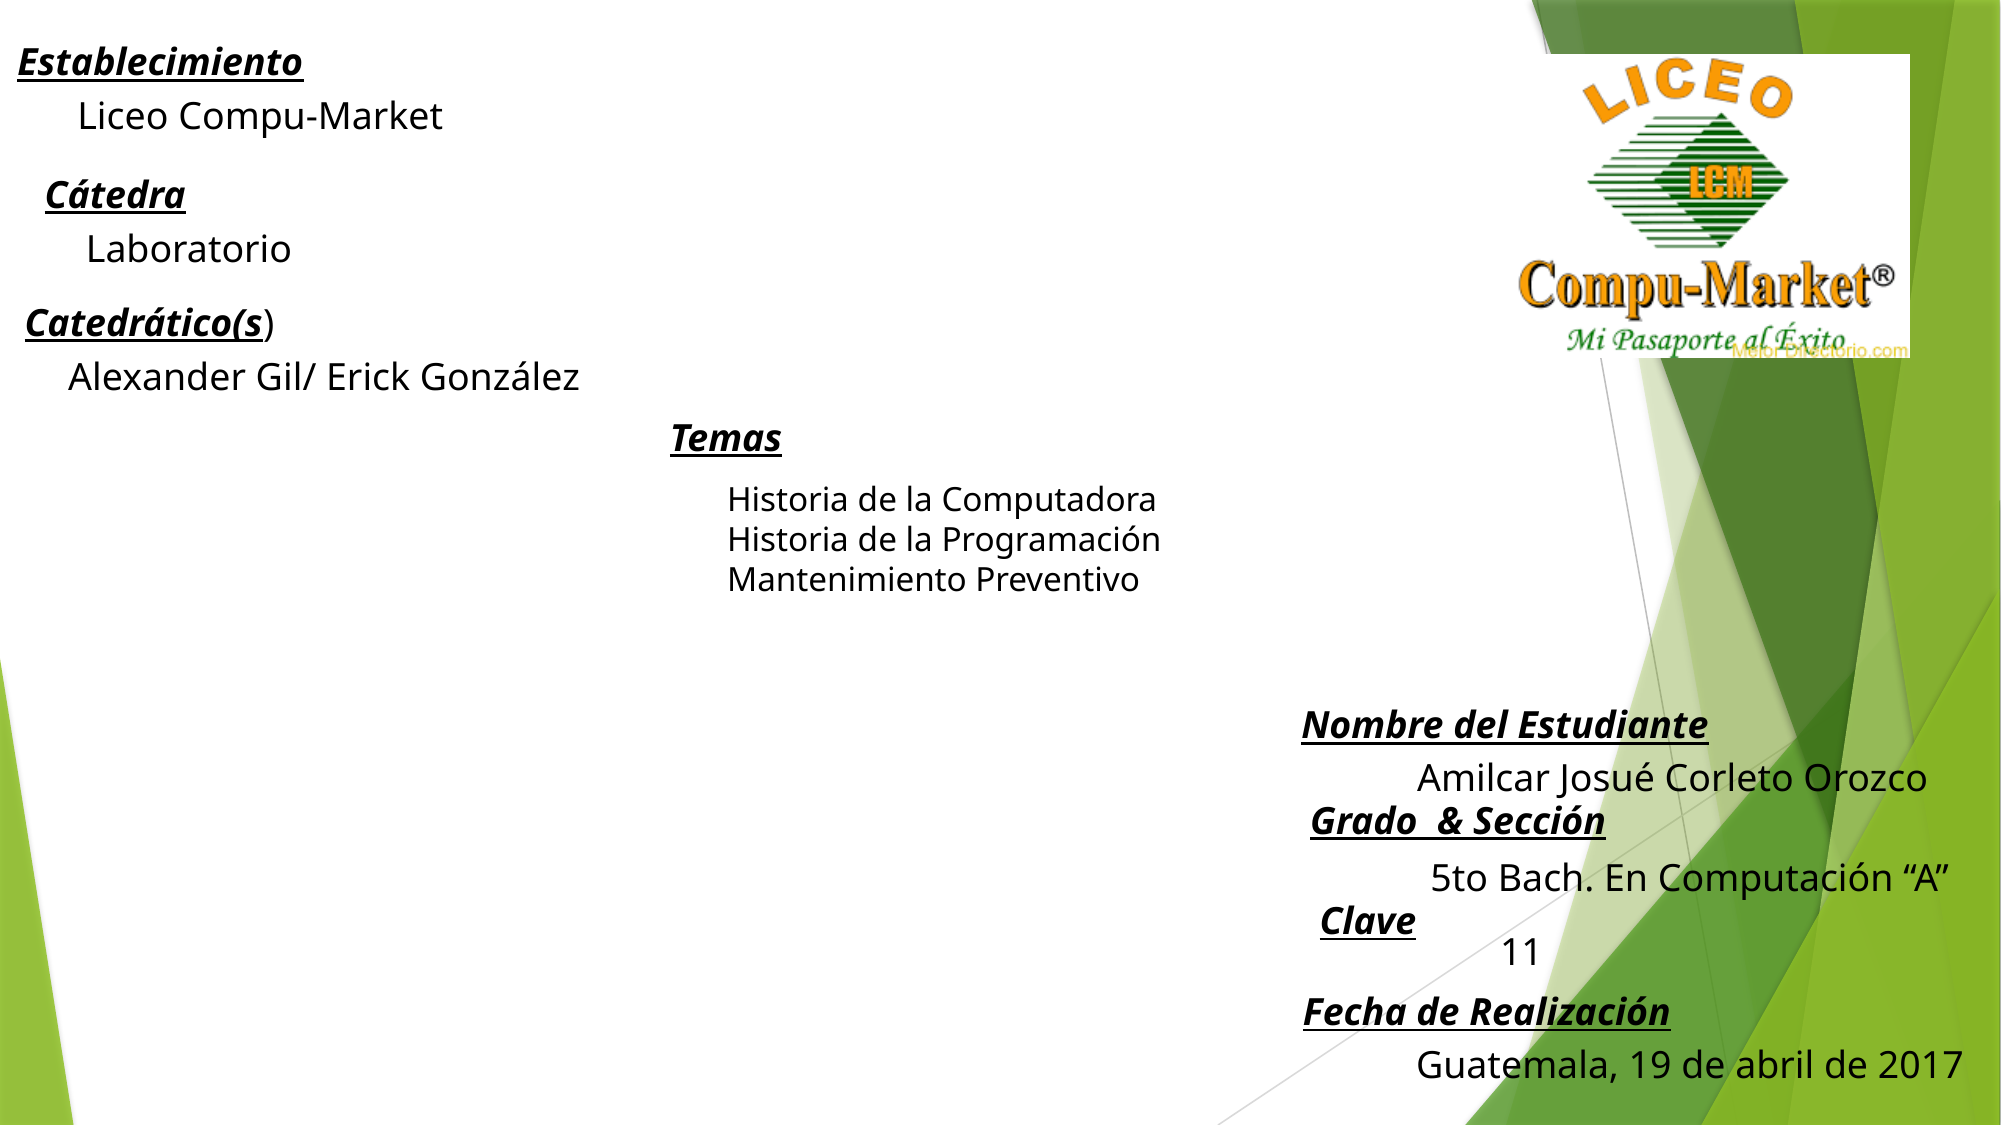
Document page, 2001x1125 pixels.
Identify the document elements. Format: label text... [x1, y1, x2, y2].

text_box Laboratorio [71, 217, 308, 278]
text_box Nombre del Estudiante [1286, 693, 1724, 754]
text_box Temas [655, 406, 797, 466]
text_box Alexander Gil/ Erick González [53, 345, 596, 406]
text_box 11 [1485, 920, 1558, 980]
text_box 5to Bach. En Computación “A” [1415, 846, 1965, 907]
text_box Catedrático(s) [9, 291, 290, 351]
text_box Amilcar Josué Corleto Orozco [1402, 746, 1944, 806]
text_box Cátedra [29, 163, 201, 223]
text_box Historia de la Computadora Historia de la Programación Mantenimiento Preventivo [712, 470, 1177, 605]
text_box Grado & Sección [1295, 789, 1622, 850]
picture [1504, 54, 1911, 359]
text_box Guatemala, 19 de abril de 2017 [1401, 1034, 1980, 1094]
text_box Liceo Compu-Market [62, 85, 459, 145]
text_box Establecimiento [2, 30, 319, 91]
text_box Clave [1304, 889, 1431, 950]
text_box Fecha de Realización [1288, 980, 1687, 1041]
